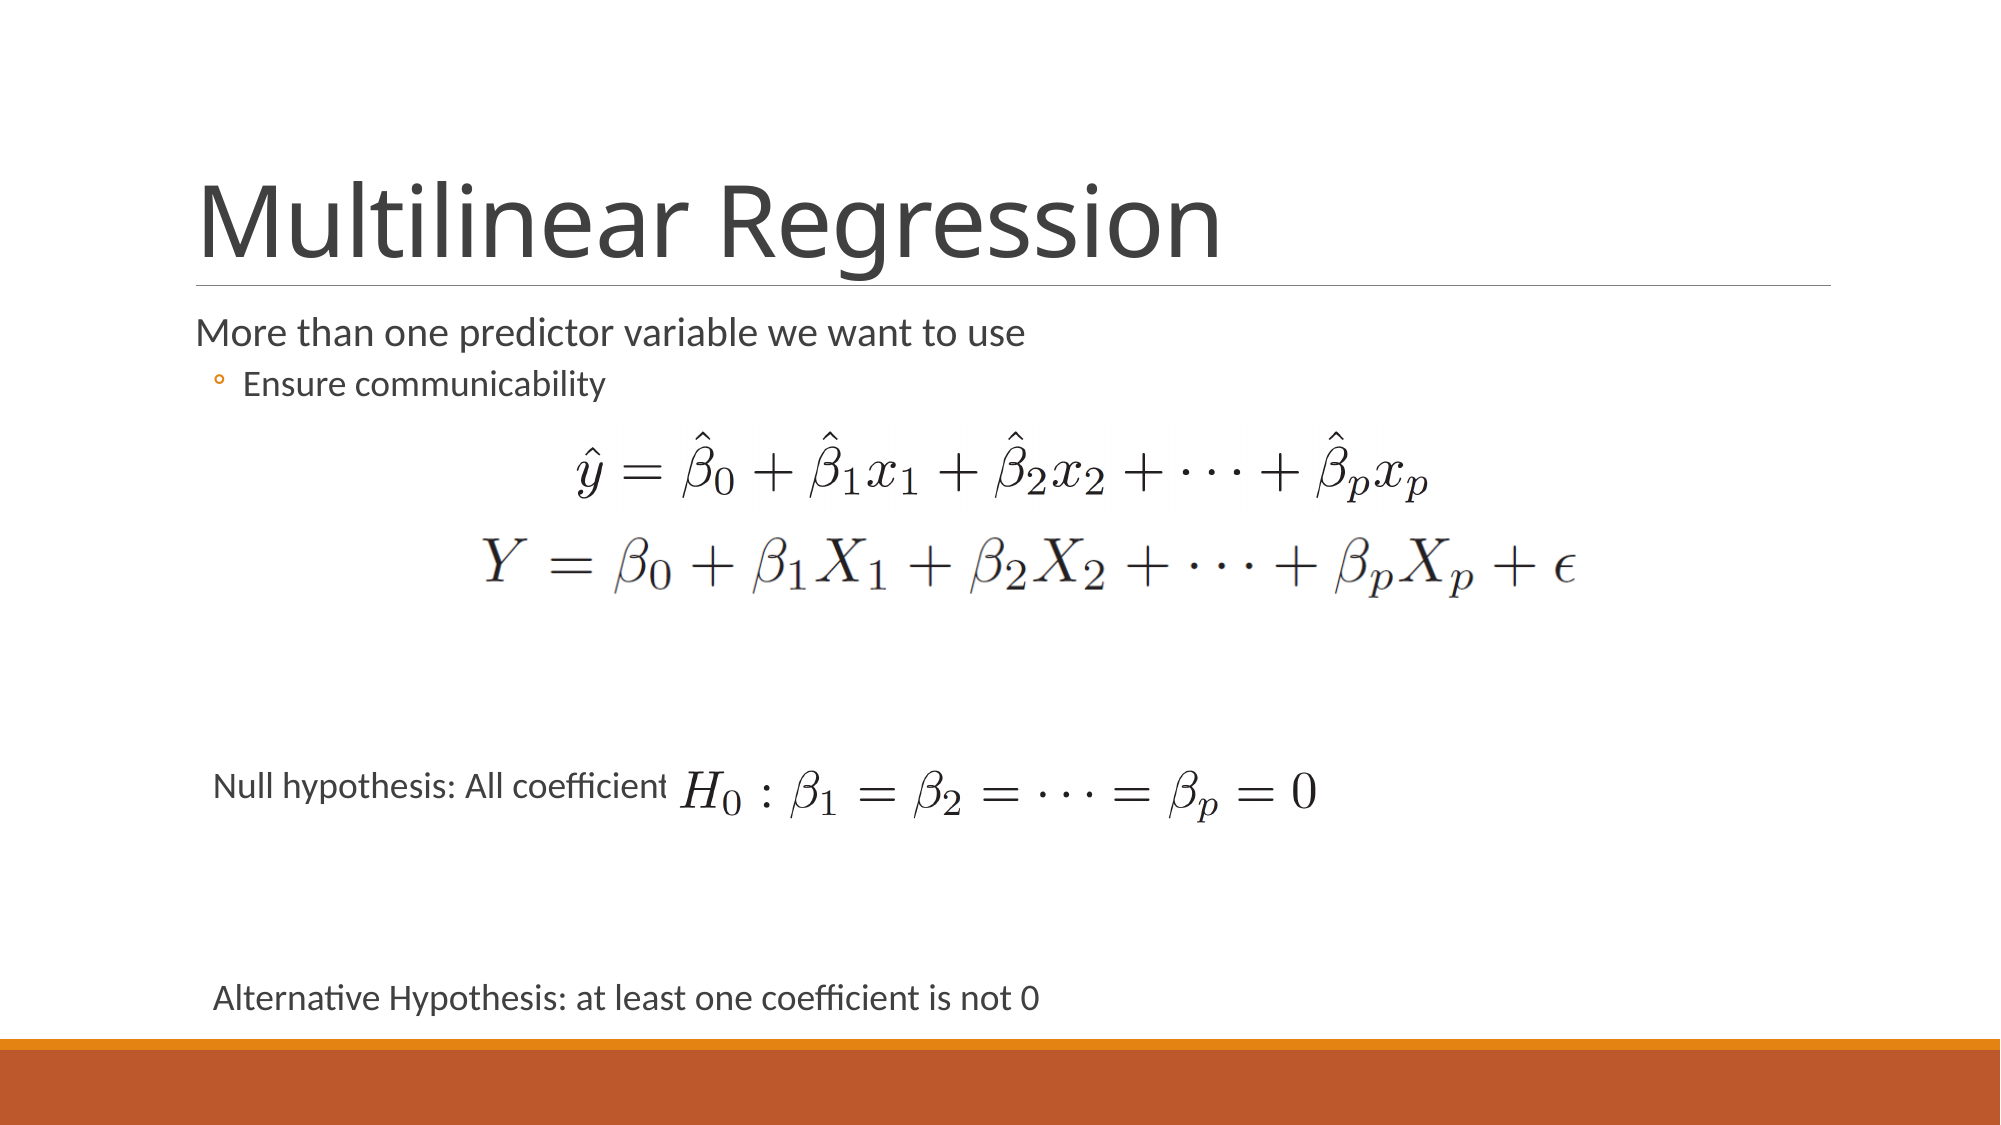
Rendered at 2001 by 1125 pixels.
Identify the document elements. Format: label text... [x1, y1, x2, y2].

list More than one predictor variable we want to use Ensure communicability Null hypothesis: All coefficients are 0 Alternative Hypothesis: at least one coefficient is not 0 [180, 302, 1830, 963]
picture [666, 760, 1334, 833]
picture [457, 423, 1582, 610]
title Multilinear Regression [180, 47, 1830, 285]
